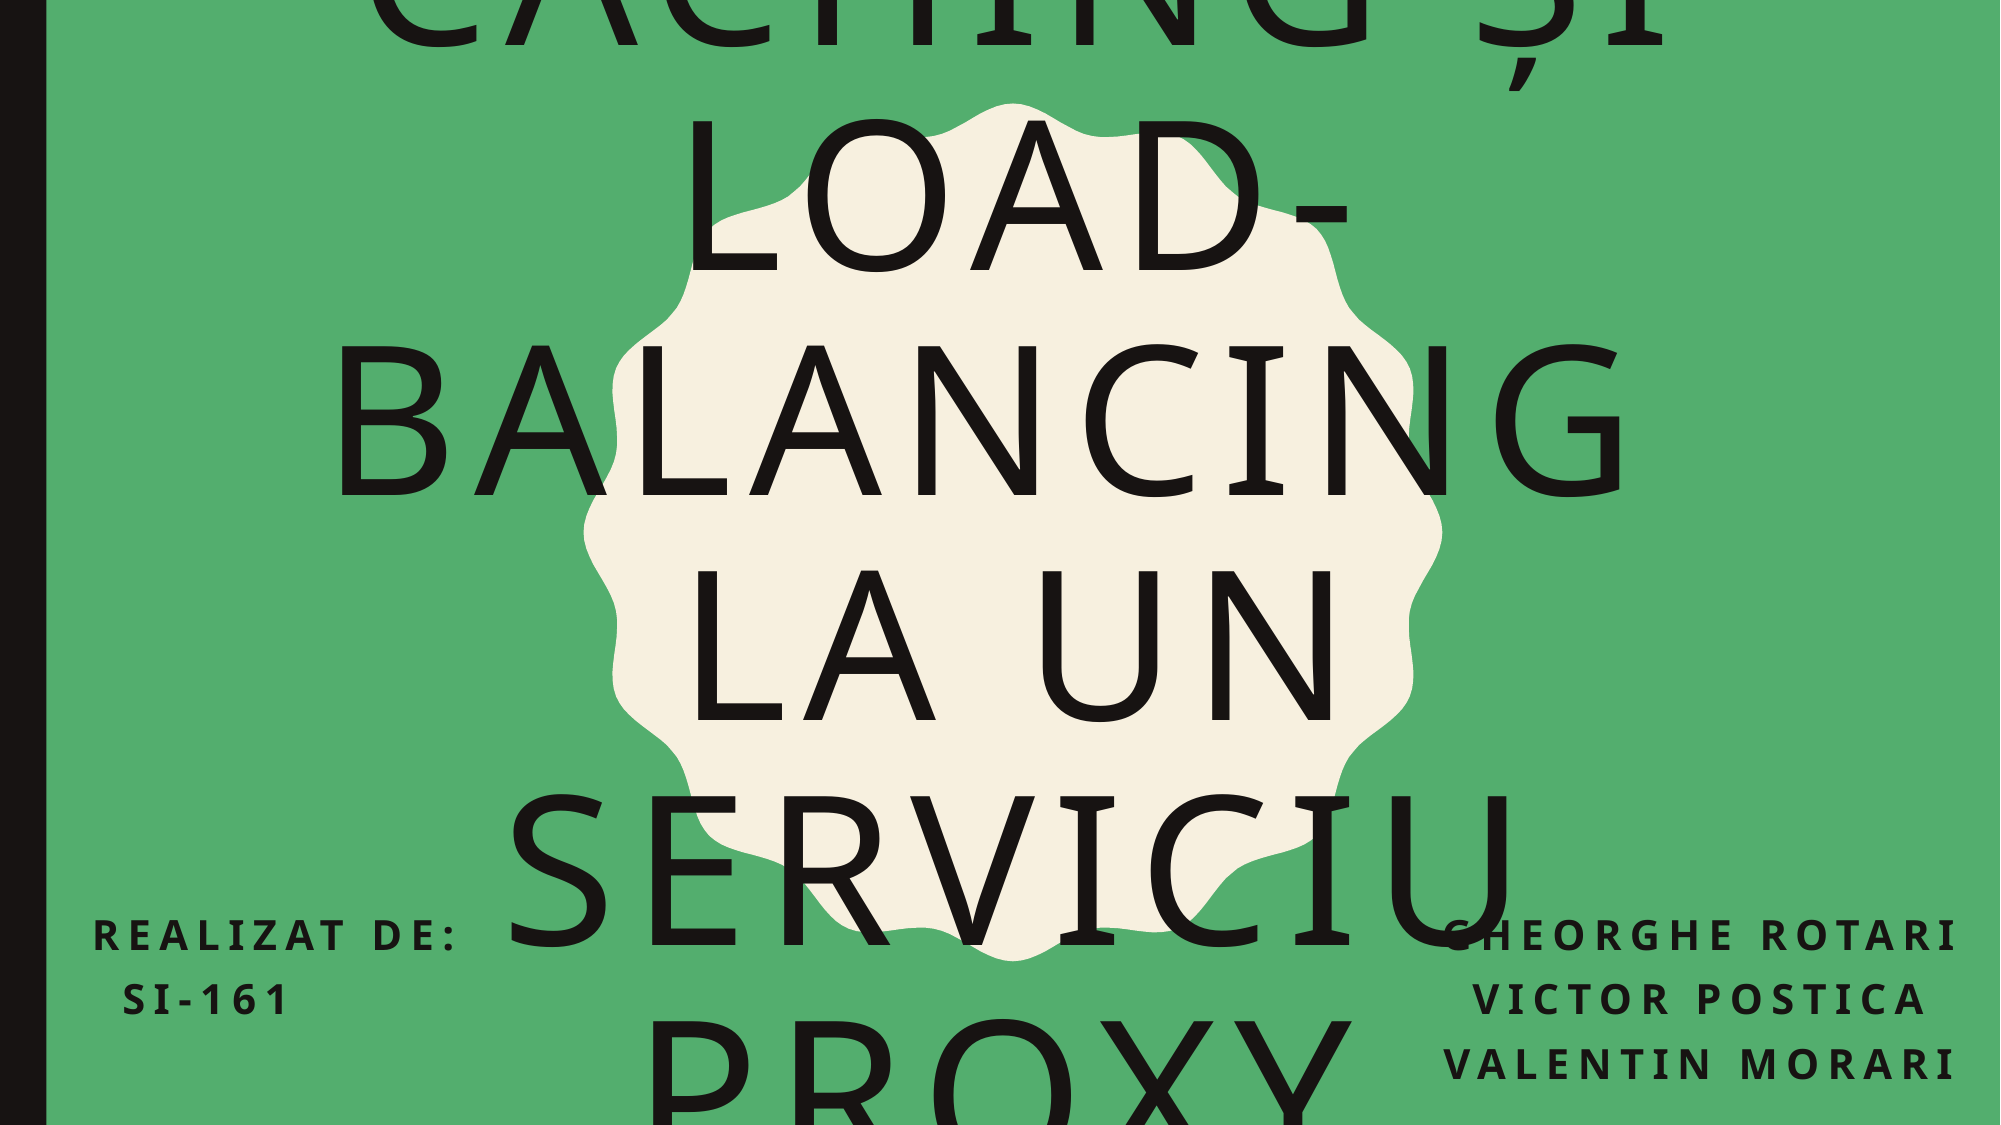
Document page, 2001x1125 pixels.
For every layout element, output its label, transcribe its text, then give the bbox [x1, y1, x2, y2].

title caching și load-balancing la un serviciu proxy. [176, 180, 1870, 901]
subtitle Realizat de: gheorghe rotari Si-161 Victor postica Valentin morari [0, 901, 2000, 1125]
